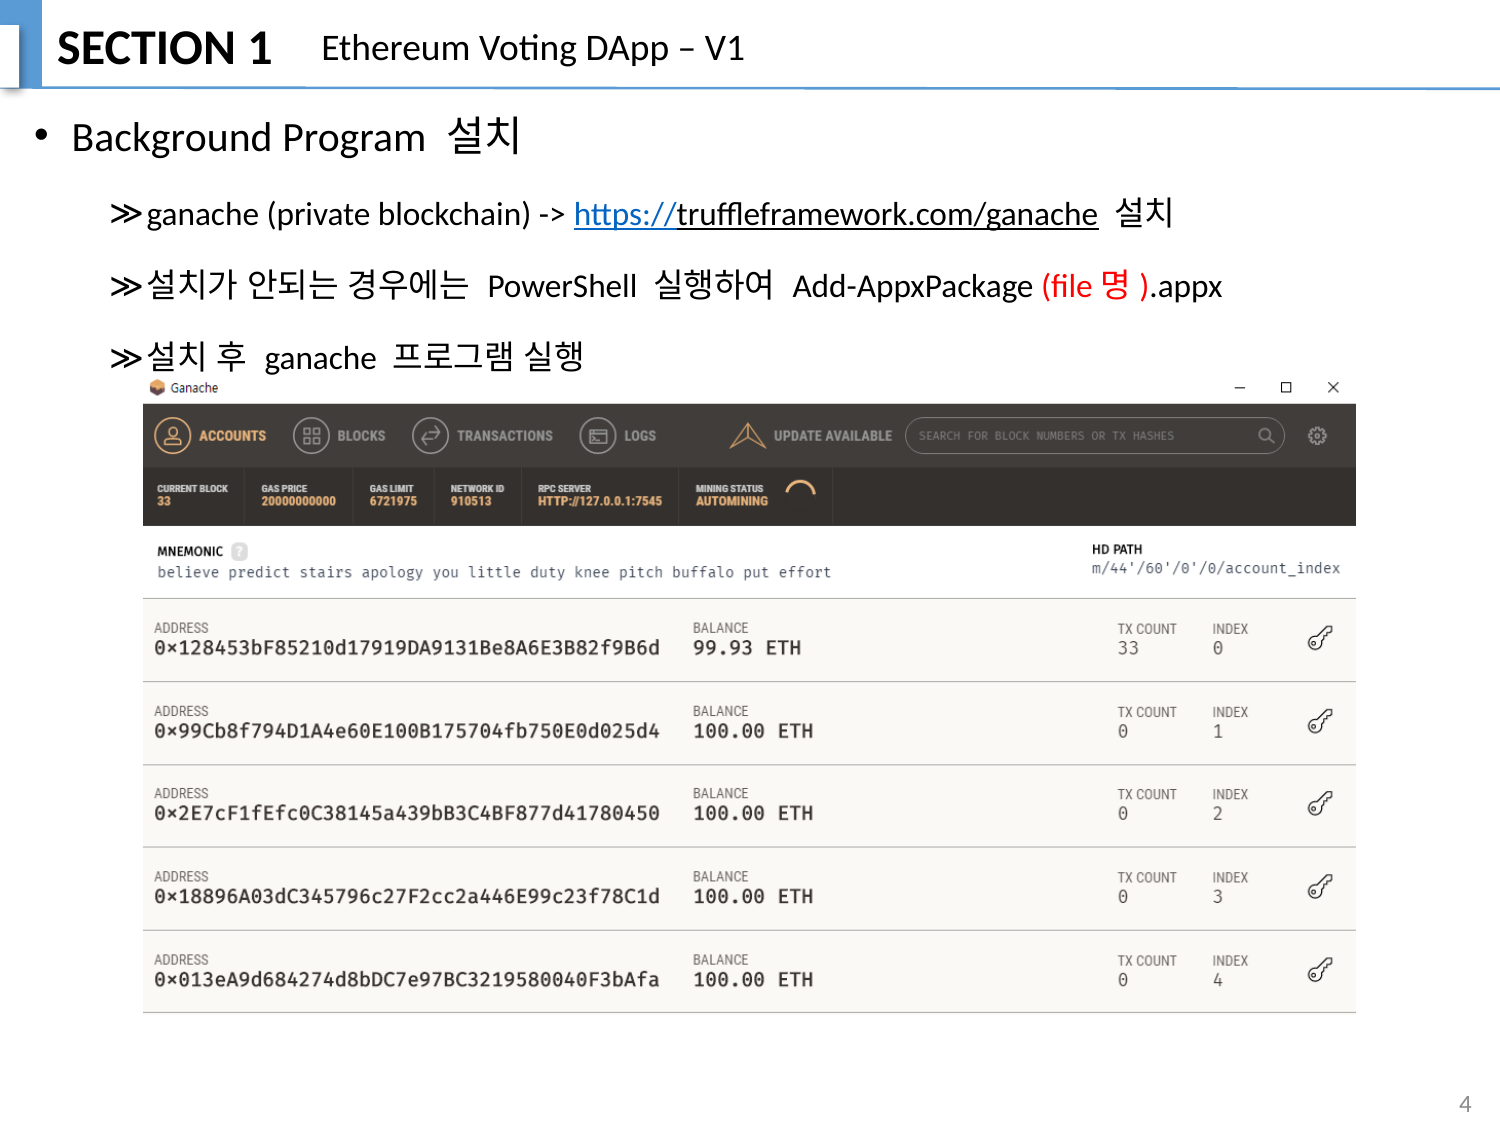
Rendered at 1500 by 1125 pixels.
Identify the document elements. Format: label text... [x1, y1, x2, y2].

title Ethereum Voting DApp – V1 [306, 15, 1104, 81]
picture [143, 375, 1356, 1016]
list Background Program 설치 ganache (private blockchain) -> https://truffleframework.com/ganache 설치 설치가 안되는 경우에는 PowerShell 실행하여 Add-AppxPackage (file명).appx 설치 후 ganache 프로그램 실행 [19, 101, 1487, 1080]
slide_number 4 [1306, 1087, 1487, 1119]
